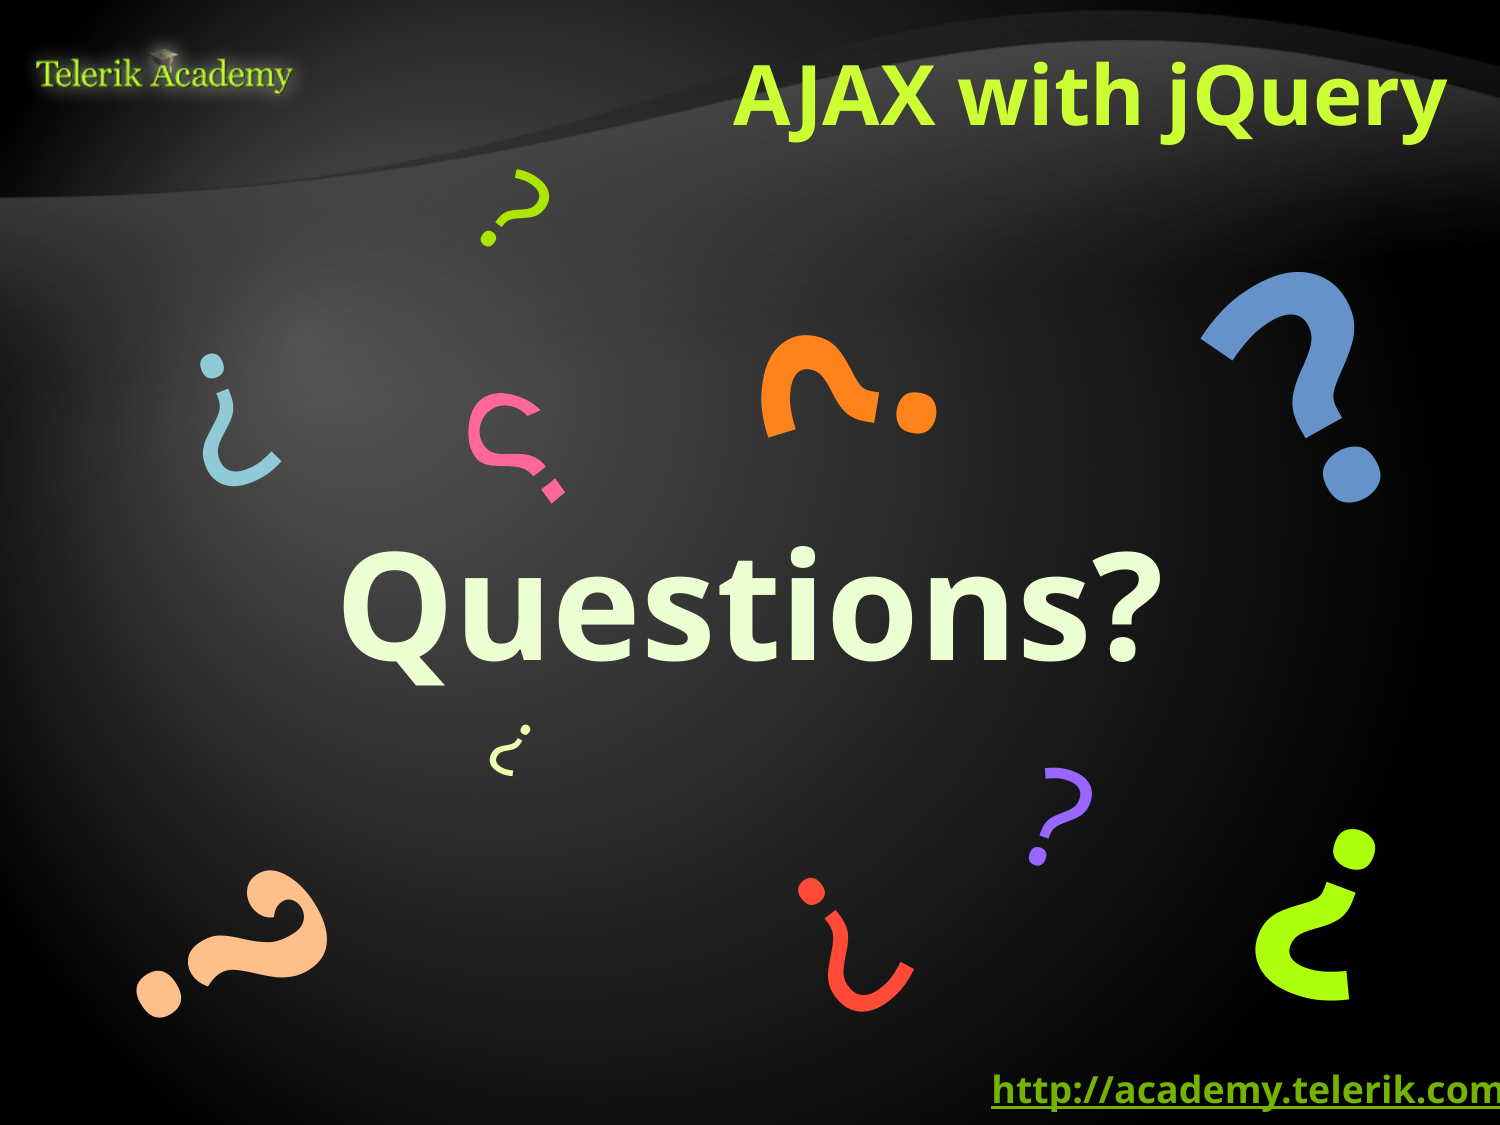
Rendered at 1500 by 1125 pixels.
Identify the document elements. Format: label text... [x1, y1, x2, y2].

text_box ? [1129, 169, 1464, 599]
title AJAX with jQuery [300, 24, 1463, 175]
text_box http://academy.telerik.com [976, 1058, 1500, 1125]
text_box ? [438, 123, 609, 305]
picture [0, 0, 1500, 1125]
text_box ? [679, 299, 1001, 488]
text_box ? [733, 814, 973, 1081]
text_box ? [987, 713, 1125, 911]
list Questions? [286, 487, 1213, 713]
text_box ? [427, 673, 564, 813]
text_box ? [92, 299, 322, 575]
text_box ? [50, 782, 434, 1097]
text_box ? [1187, 749, 1441, 1058]
